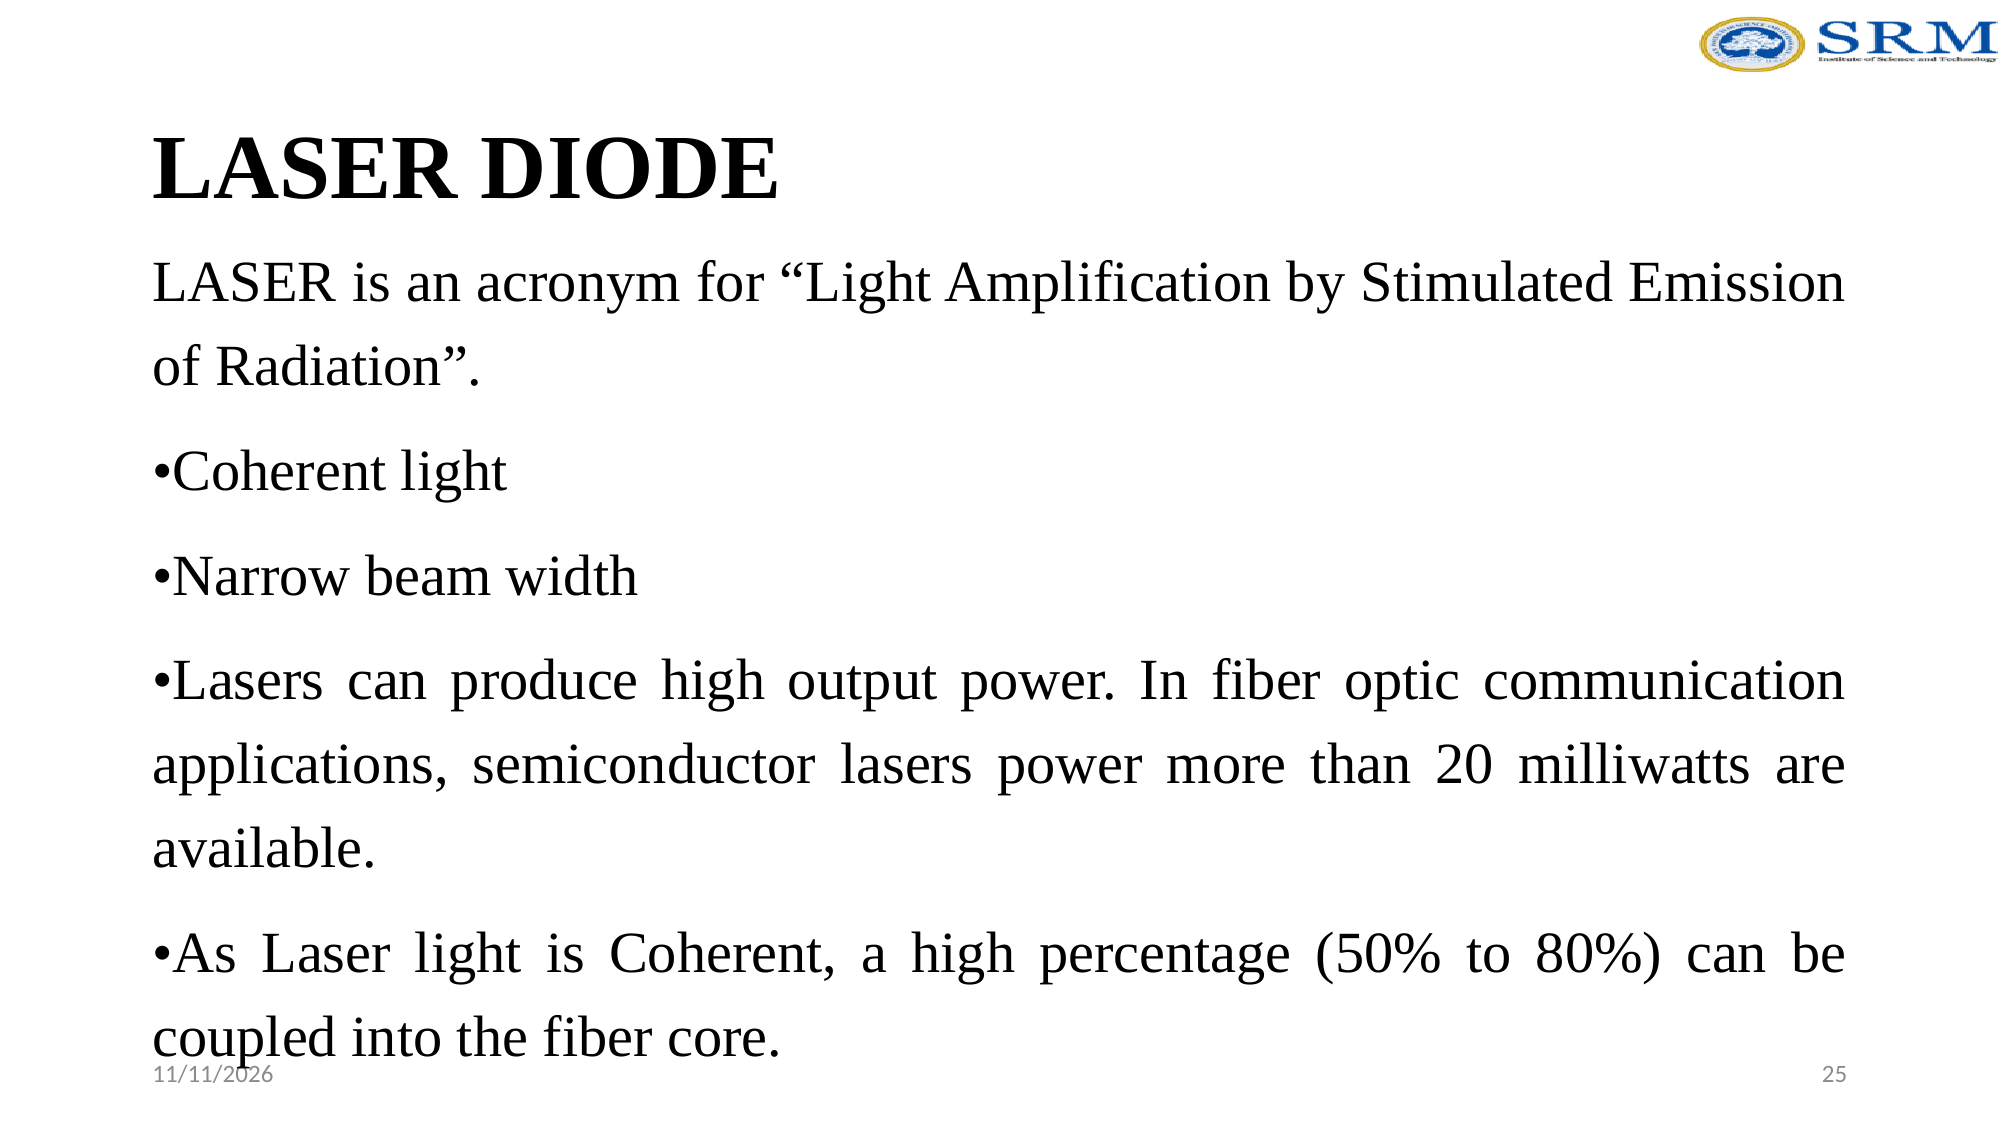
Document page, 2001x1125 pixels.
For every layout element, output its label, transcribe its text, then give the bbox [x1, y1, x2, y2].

list LASER is an acronym for “Light Amplification by Stimulated Emission of Radiation”. •Coherent light •Narrow beam width •Lasers can produce high output power. In fiber optic communication applications, semiconductor lasers power more than 20 milliwatts are available. •As Laser light is Coherent, a high percentage (50% to 80%) can be coupled into the fiber core. [137, 221, 1863, 1043]
title LASER DIODE [137, 59, 1863, 221]
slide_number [137, 1042, 588, 1103]
slide_number 25 [1412, 1042, 1863, 1103]
picture [1698, 0, 2000, 90]
